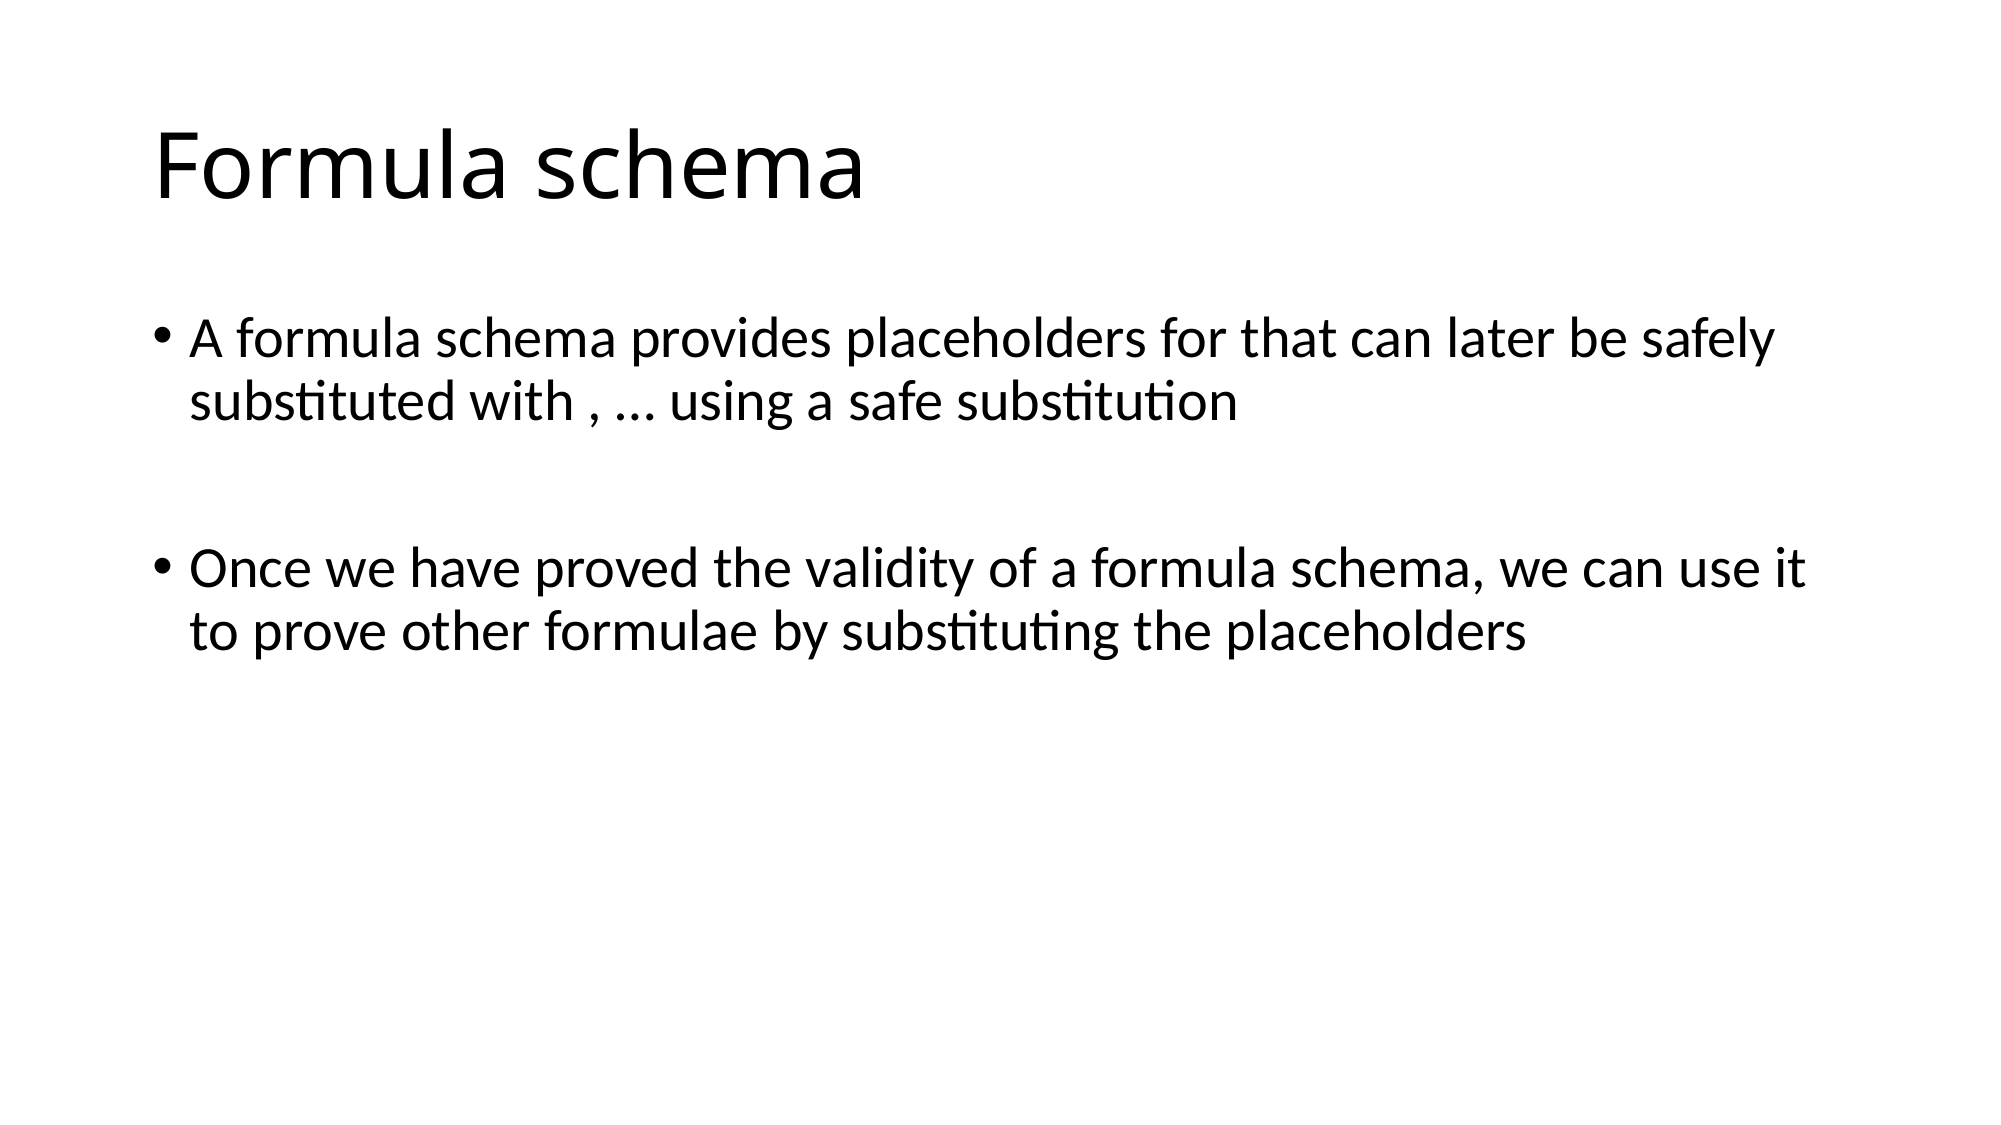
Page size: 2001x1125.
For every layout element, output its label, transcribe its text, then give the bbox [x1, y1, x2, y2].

title Formula schema [137, 59, 1863, 278]
